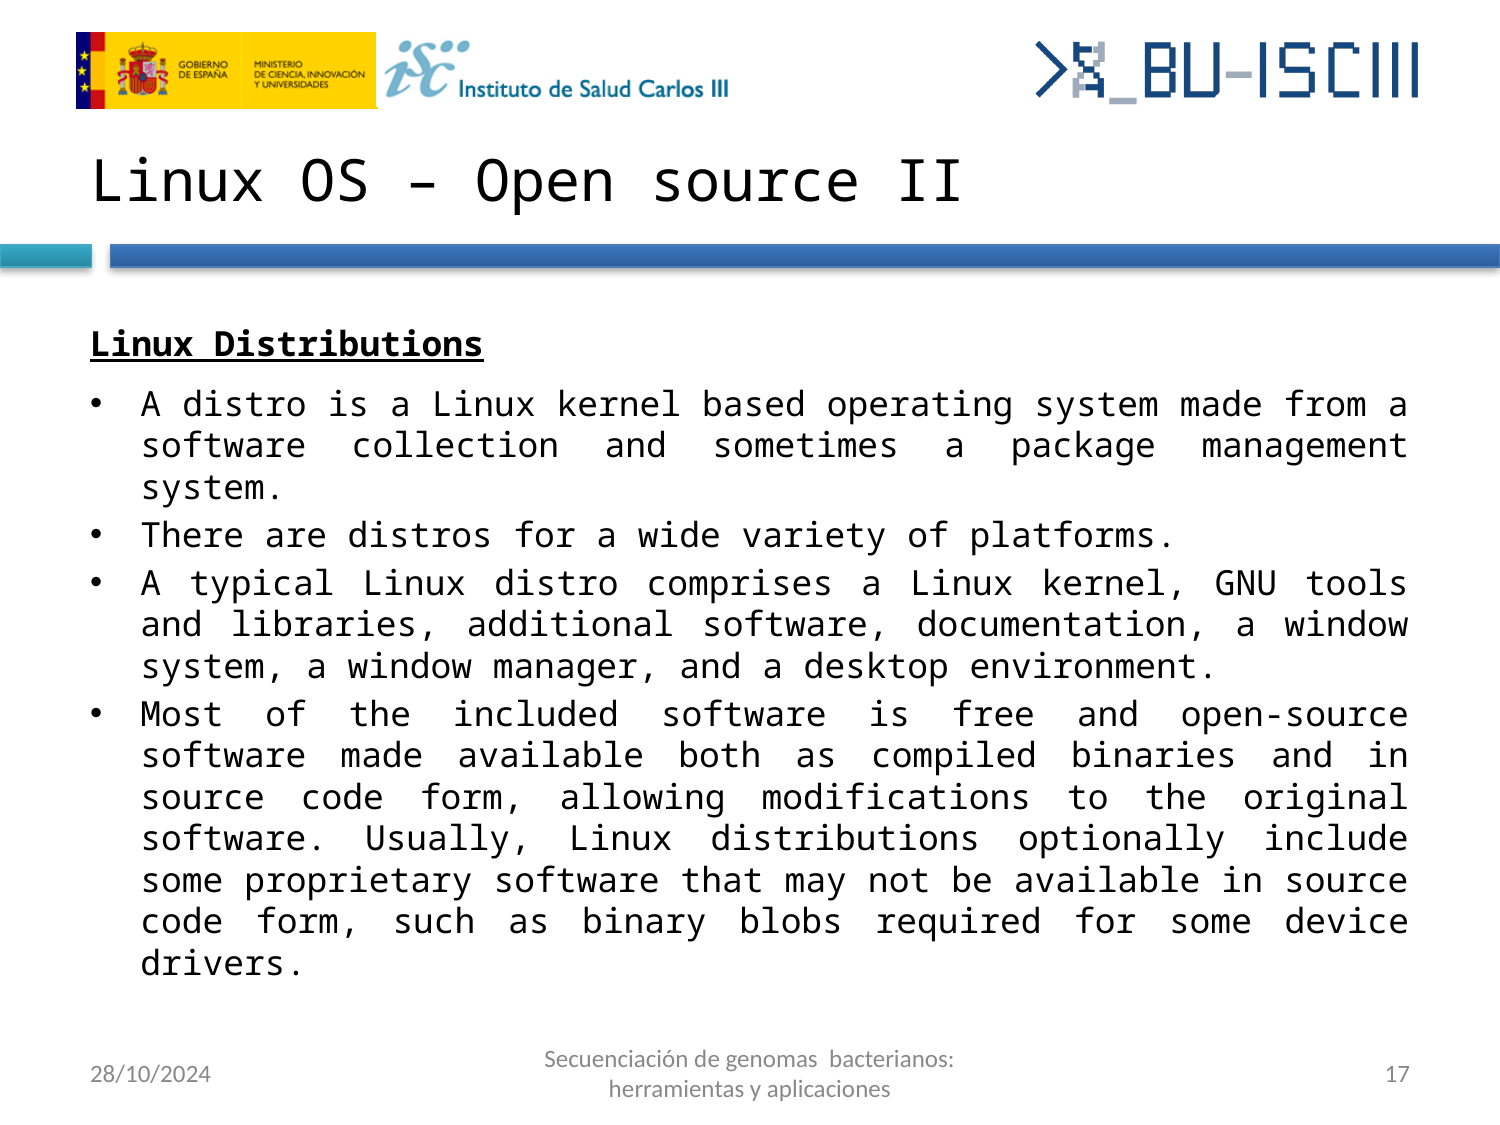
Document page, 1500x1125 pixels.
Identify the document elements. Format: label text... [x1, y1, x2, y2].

title Linux OS – Open source II [75, 113, 1425, 244]
picture [1021, 0, 1436, 138]
slide_number ‹#› [1074, 1042, 1425, 1103]
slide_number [75, 1042, 425, 1103]
picture [76, 32, 809, 109]
footer Secuenciación de genomas bacterianos: herramientas y aplicaciones [512, 1042, 988, 1103]
list Linux Distributions A distro is a Linux kernel based operating system made from a software collection and sometimes a package management system. There are distros for a wide variety of platforms. A typical Linux distro comprises a Linux kernel, GNU tools and libraries, additional software, documentation, a window system, a window manager, and a desktop environment. Most of the included software is free and open-source software made available both as compiled binaries and in source code form, allowing modifications to the original software. Usually, Linux distributions optionally include some proprietary software that may not be available in source code form, such as binary blobs required for some device drivers. [75, 314, 1425, 1005]
